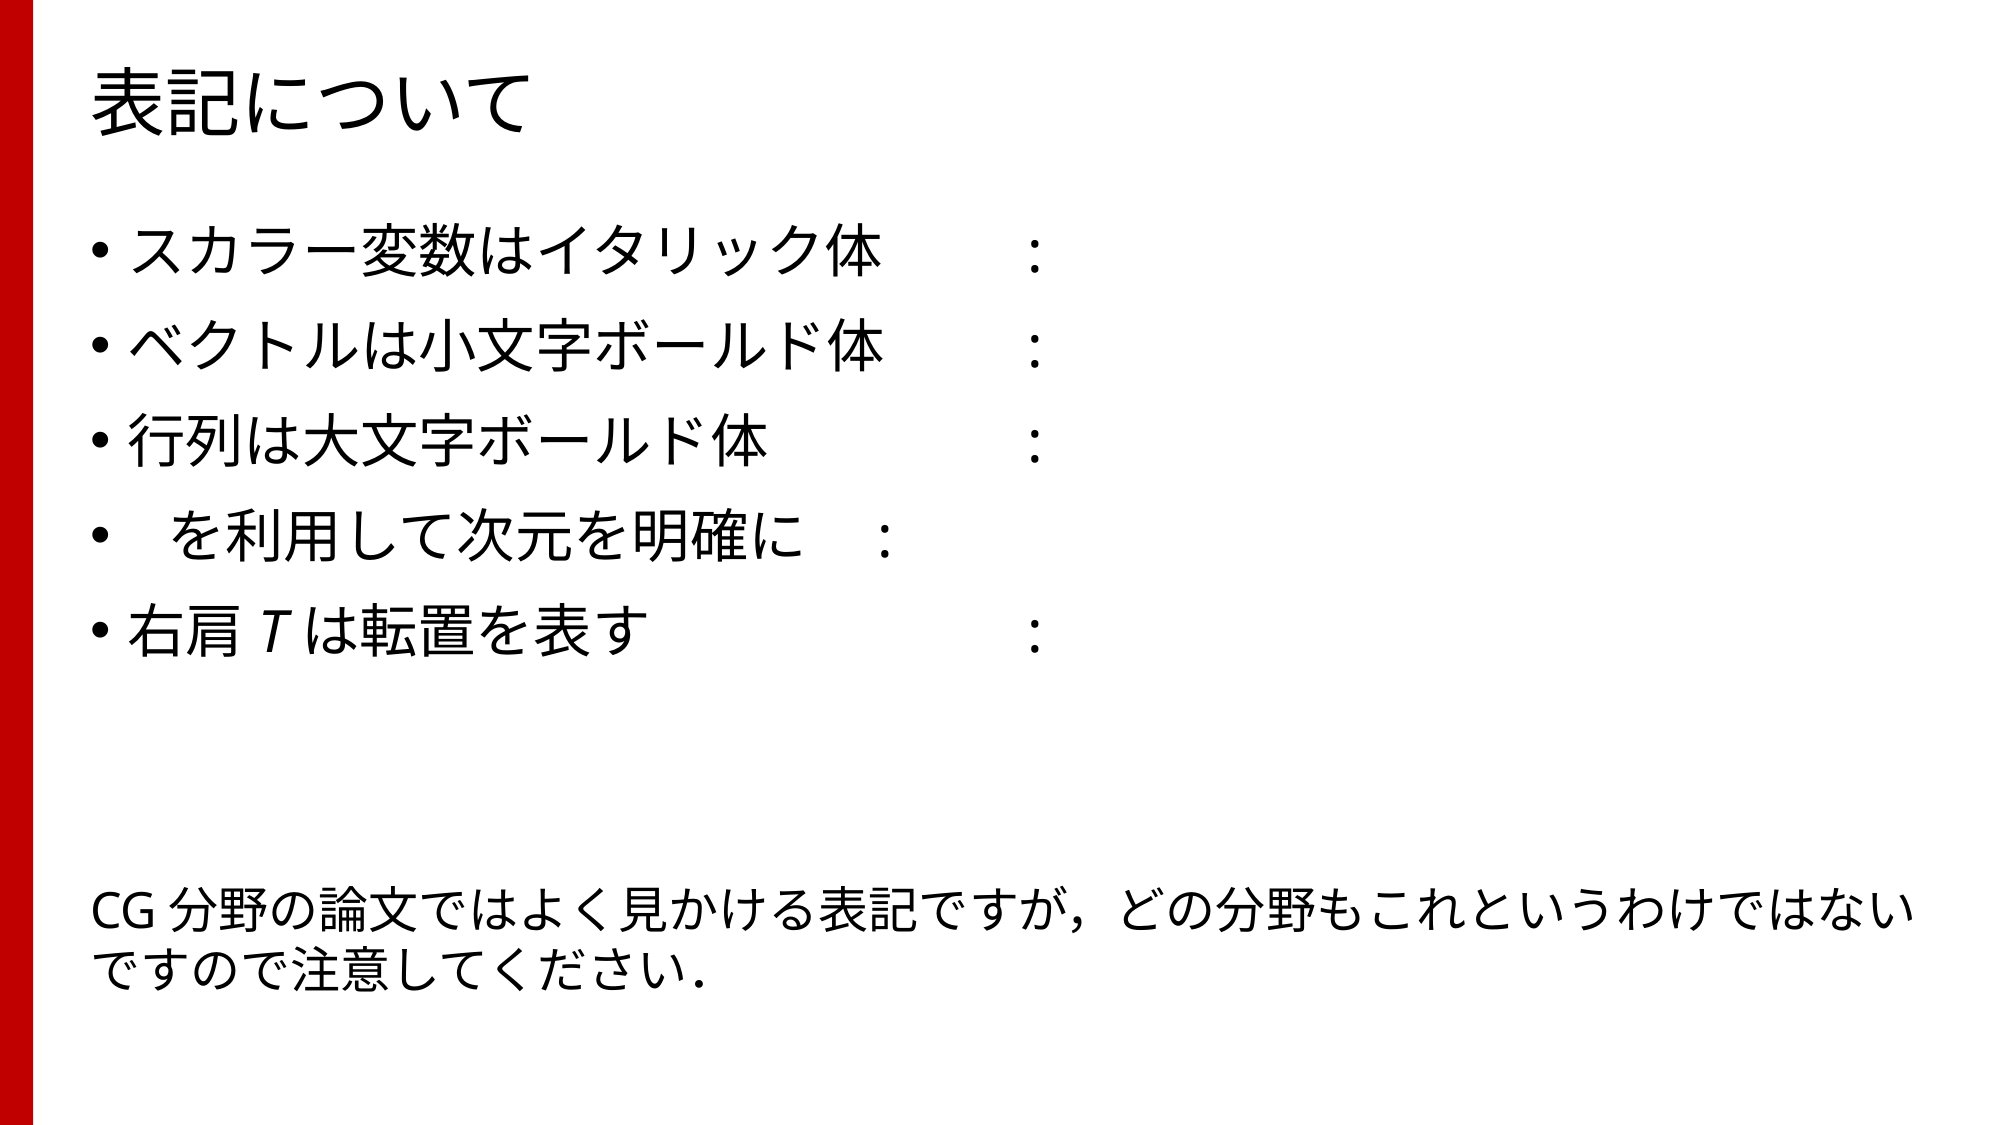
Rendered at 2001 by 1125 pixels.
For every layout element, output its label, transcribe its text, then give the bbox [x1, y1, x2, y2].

title 表記について [75, 46, 1958, 167]
